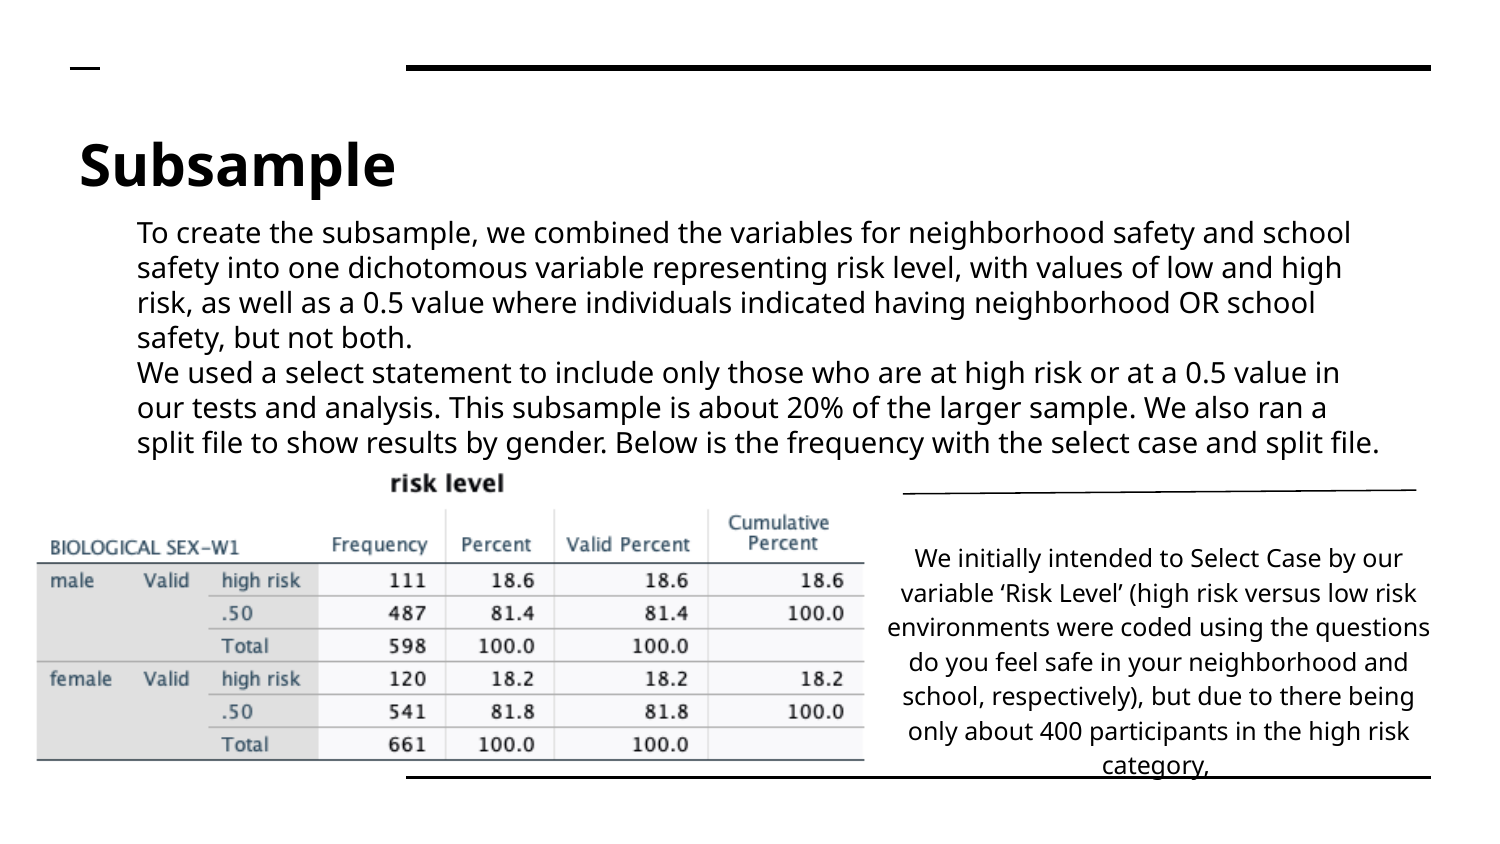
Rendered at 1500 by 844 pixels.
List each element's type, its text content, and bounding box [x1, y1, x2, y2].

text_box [902, 489, 1417, 495]
picture [28, 460, 876, 773]
title Subsample [64, 112, 1102, 217]
text_box To create the subsample, we combined the variables for neighborhood safety and school safety into one dichotomous variable representing risk level, with values of low and high risk, as well as a 0.5 value where individuals indicated having neighborhood OR school safety, but not both. We used a select statement to include only those who are at high risk or at a 0.5 value in our tests and analysis. This subsample is about 20% of the larger sample. We also ran a split file to show results by gender. Below is the frequency with the select case and split file. [121, 199, 1398, 523]
text_box We initially intended to Select Case by our variable ‘Risk Level’ (high risk versus low risk environments were coded using the questions do you feel safe in your neighborhood and school, respectively), but due to there being only about 400 participants in the high risk category, [860, 523, 1458, 795]
